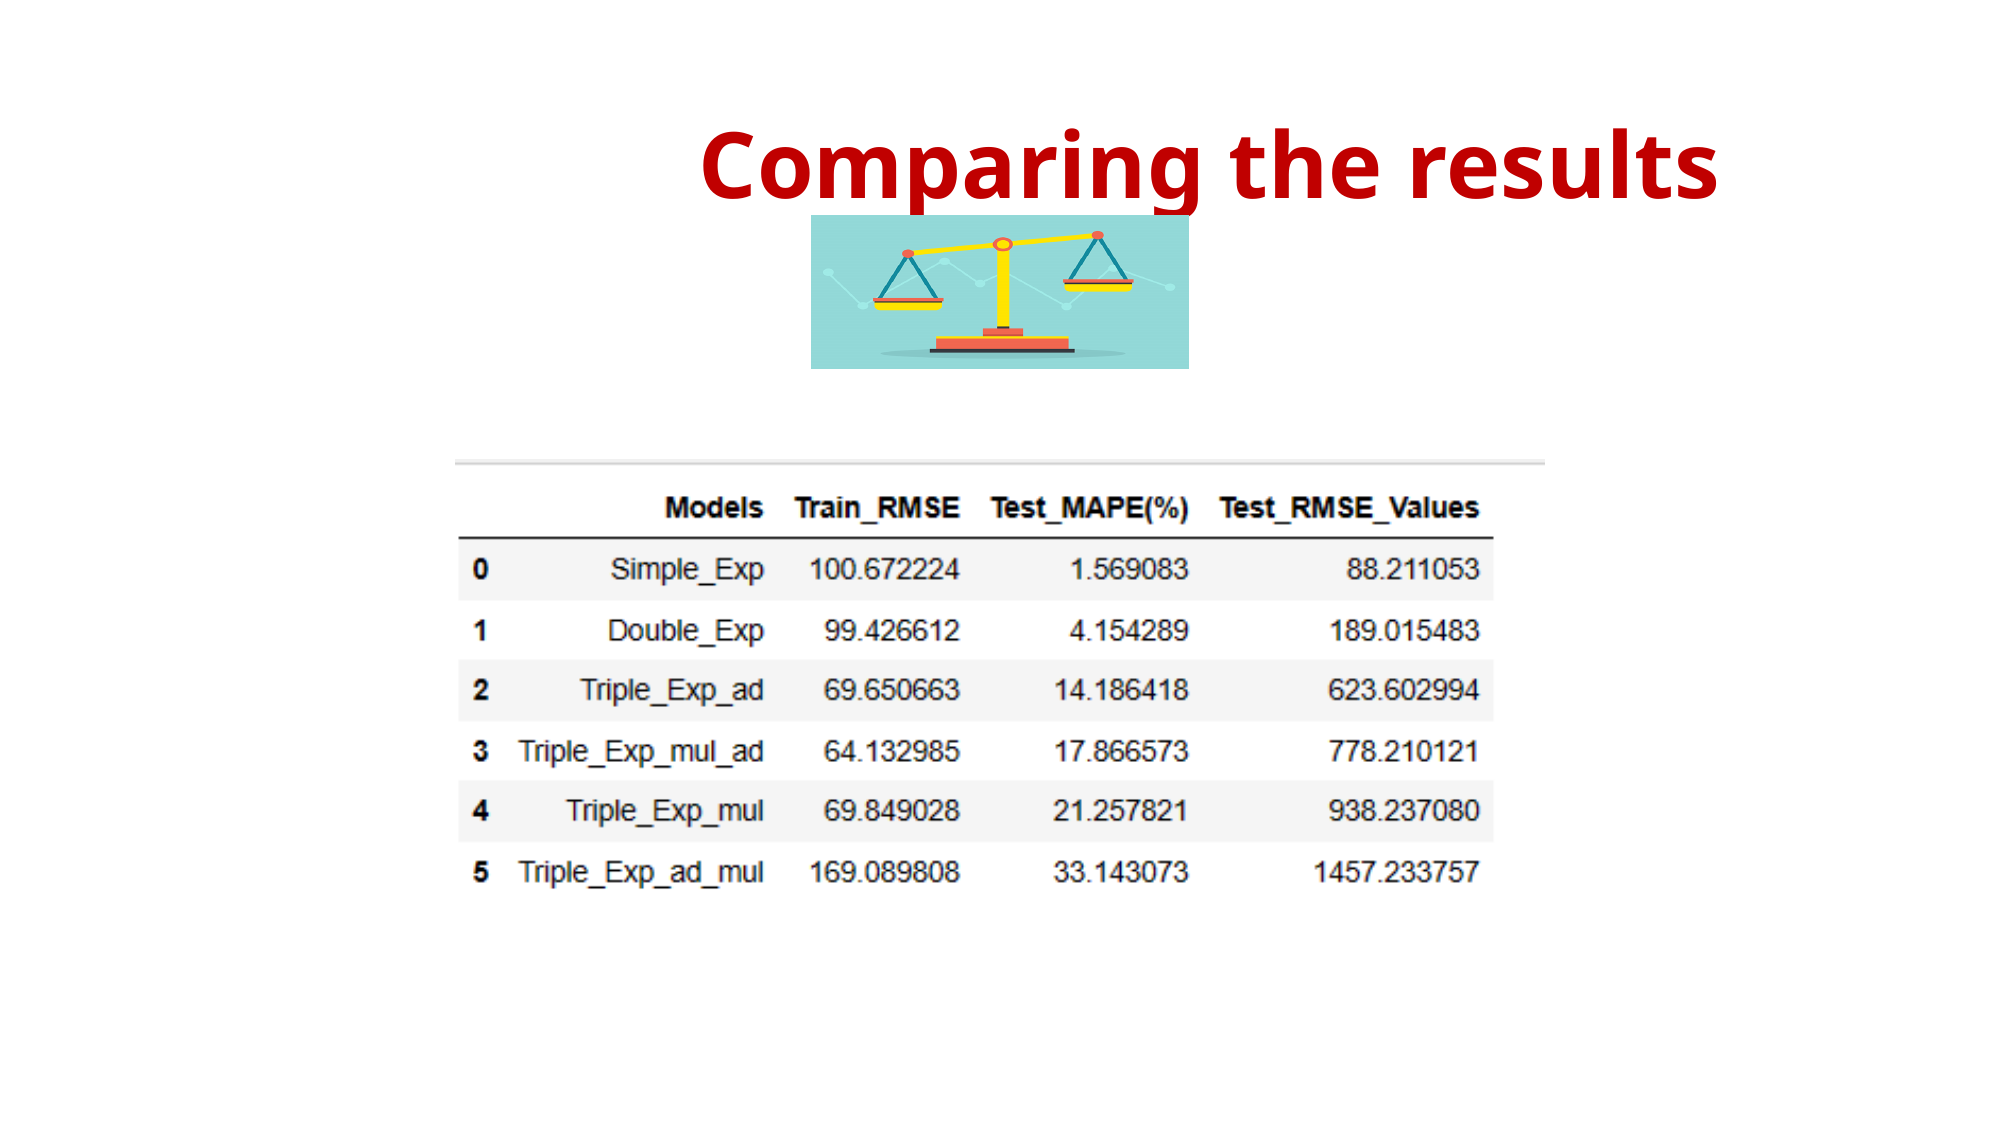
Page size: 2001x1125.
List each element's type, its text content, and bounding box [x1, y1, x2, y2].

title Comparing the results [137, 59, 1863, 278]
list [455, 459, 1545, 906]
picture [811, 215, 1189, 369]
